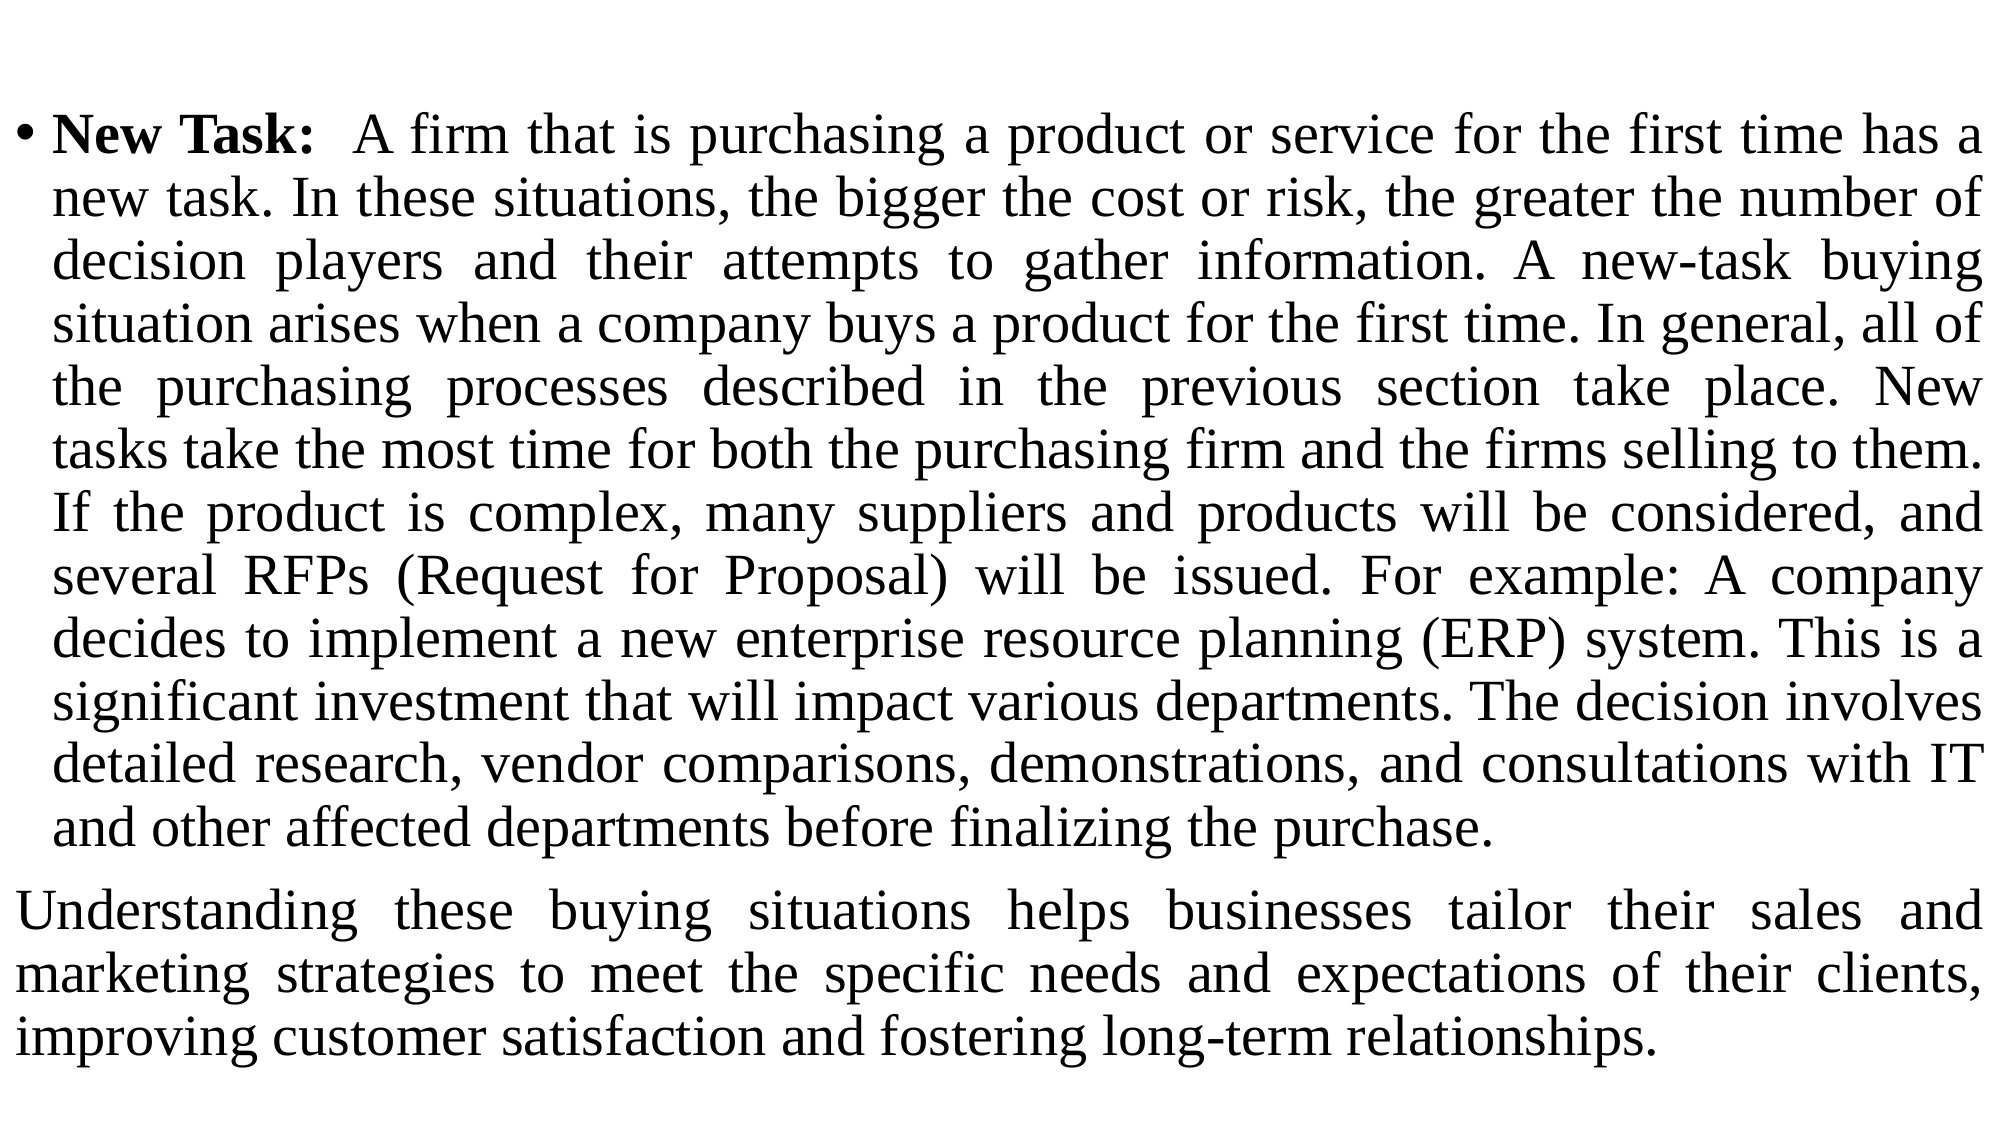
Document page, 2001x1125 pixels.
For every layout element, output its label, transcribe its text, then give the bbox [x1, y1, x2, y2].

list New Task: A firm that is purchasing a product or service for the first time has a new task. In these situations, the bigger the cost or risk, the greater the number of decision players and their attempts to gather information. A new-task buying situation arises when a company buys a product for the first time. In general, all of the purchasing processes described in the previous section take place. New tasks take the most time for both the purchasing firm and the firms selling to them. If the product is complex, many suppliers and products will be considered, and several RFPs (Request for Proposal) will be issued. For example: A company decides to implement a new enterprise resource planning (ERP) system. This is a significant investment that will impact various departments. The decision involves detailed research, vendor comparisons, demonstrations, and consultations with IT and other affected departments before finalizing the purchase. Understanding these buying situations helps businesses tailor their sales and marketing strategies to meet the specific needs and expectations of their clients, improving customer satisfaction and fostering long-term relationships. [0, 95, 2000, 1125]
